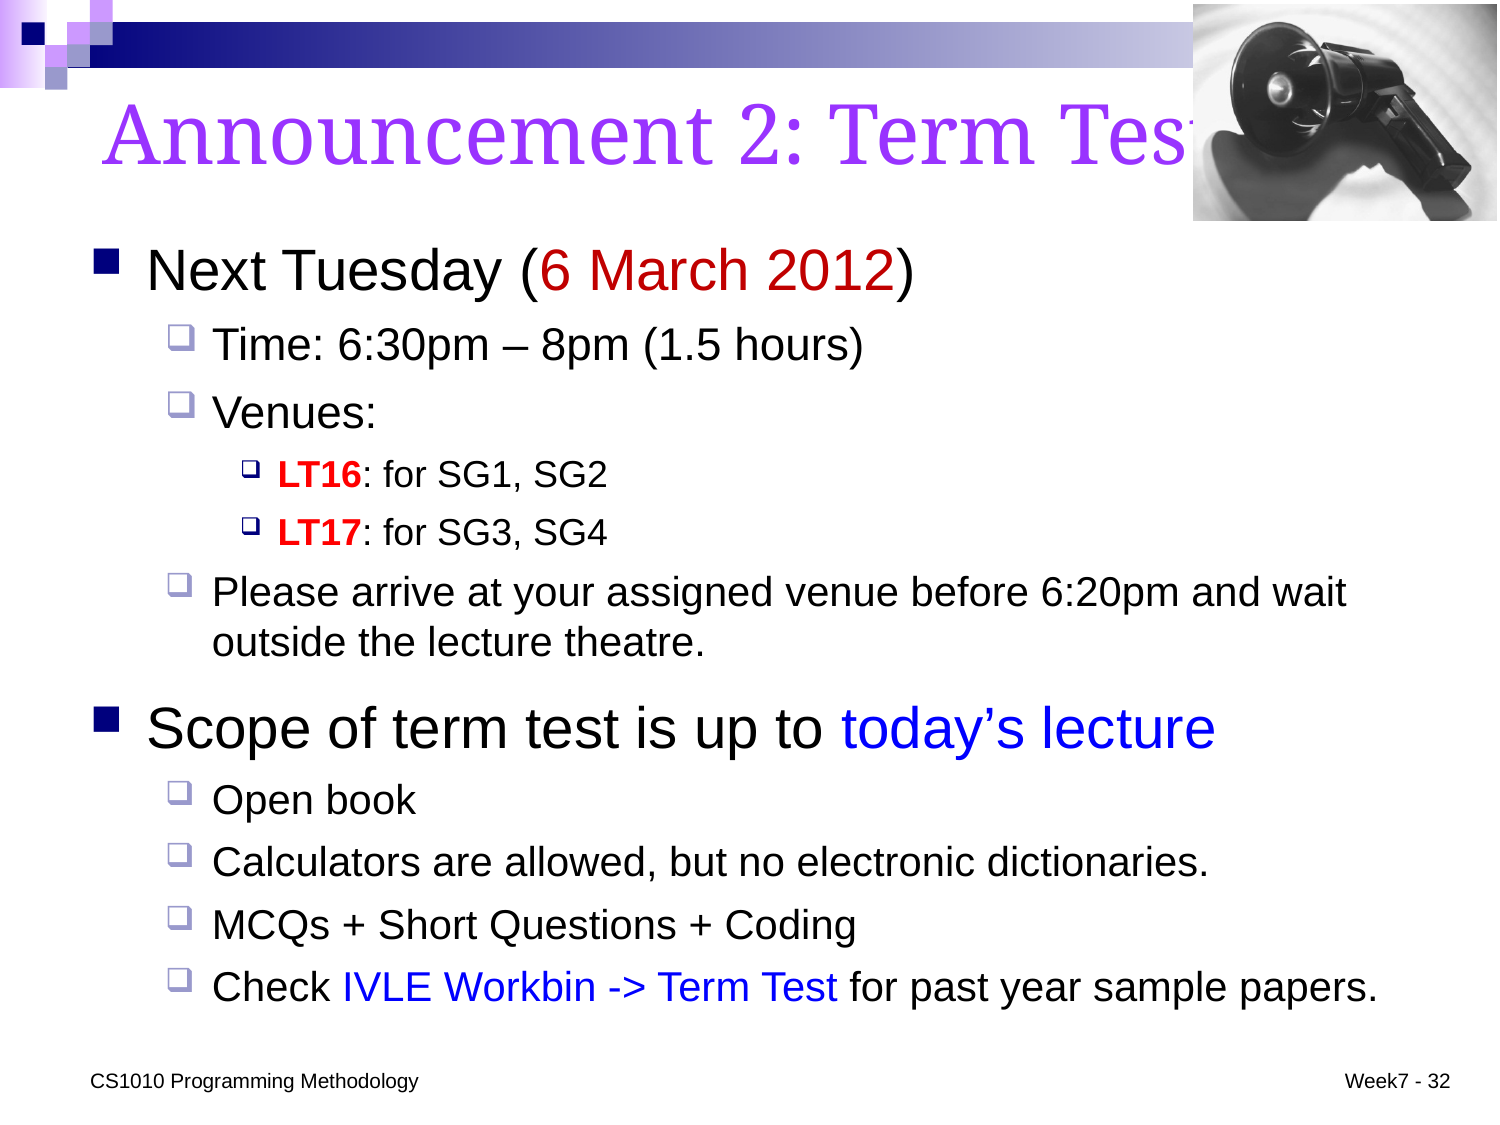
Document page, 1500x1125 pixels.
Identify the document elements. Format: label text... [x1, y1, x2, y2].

title Announcement 2: Term Test [87, 74, 1188, 188]
footer CS1010 Programming Methodology [74, 432, 439, 1101]
list Next Tuesday (6 March 2012) Time: 6:30pm – 8pm (1.5 hours) Venues: LT16: for SG1, SG2 LT17: for SG3, SG4 Please arrive at your assigned venue before 6:20pm and wait outside the lecture theatre. Scope of term test is up to today’s lecture Open book Calculators are allowed, but no electronic dictionaries. MCQs + Short Questions + Coding Check IVLE Workbin -> Term Test for past year sample papers. [74, 224, 1426, 1019]
picture [1193, 3, 1497, 221]
text_box Week7 - 32 [1258, 1060, 1466, 1100]
text_box [662, 324, 1400, 1013]
